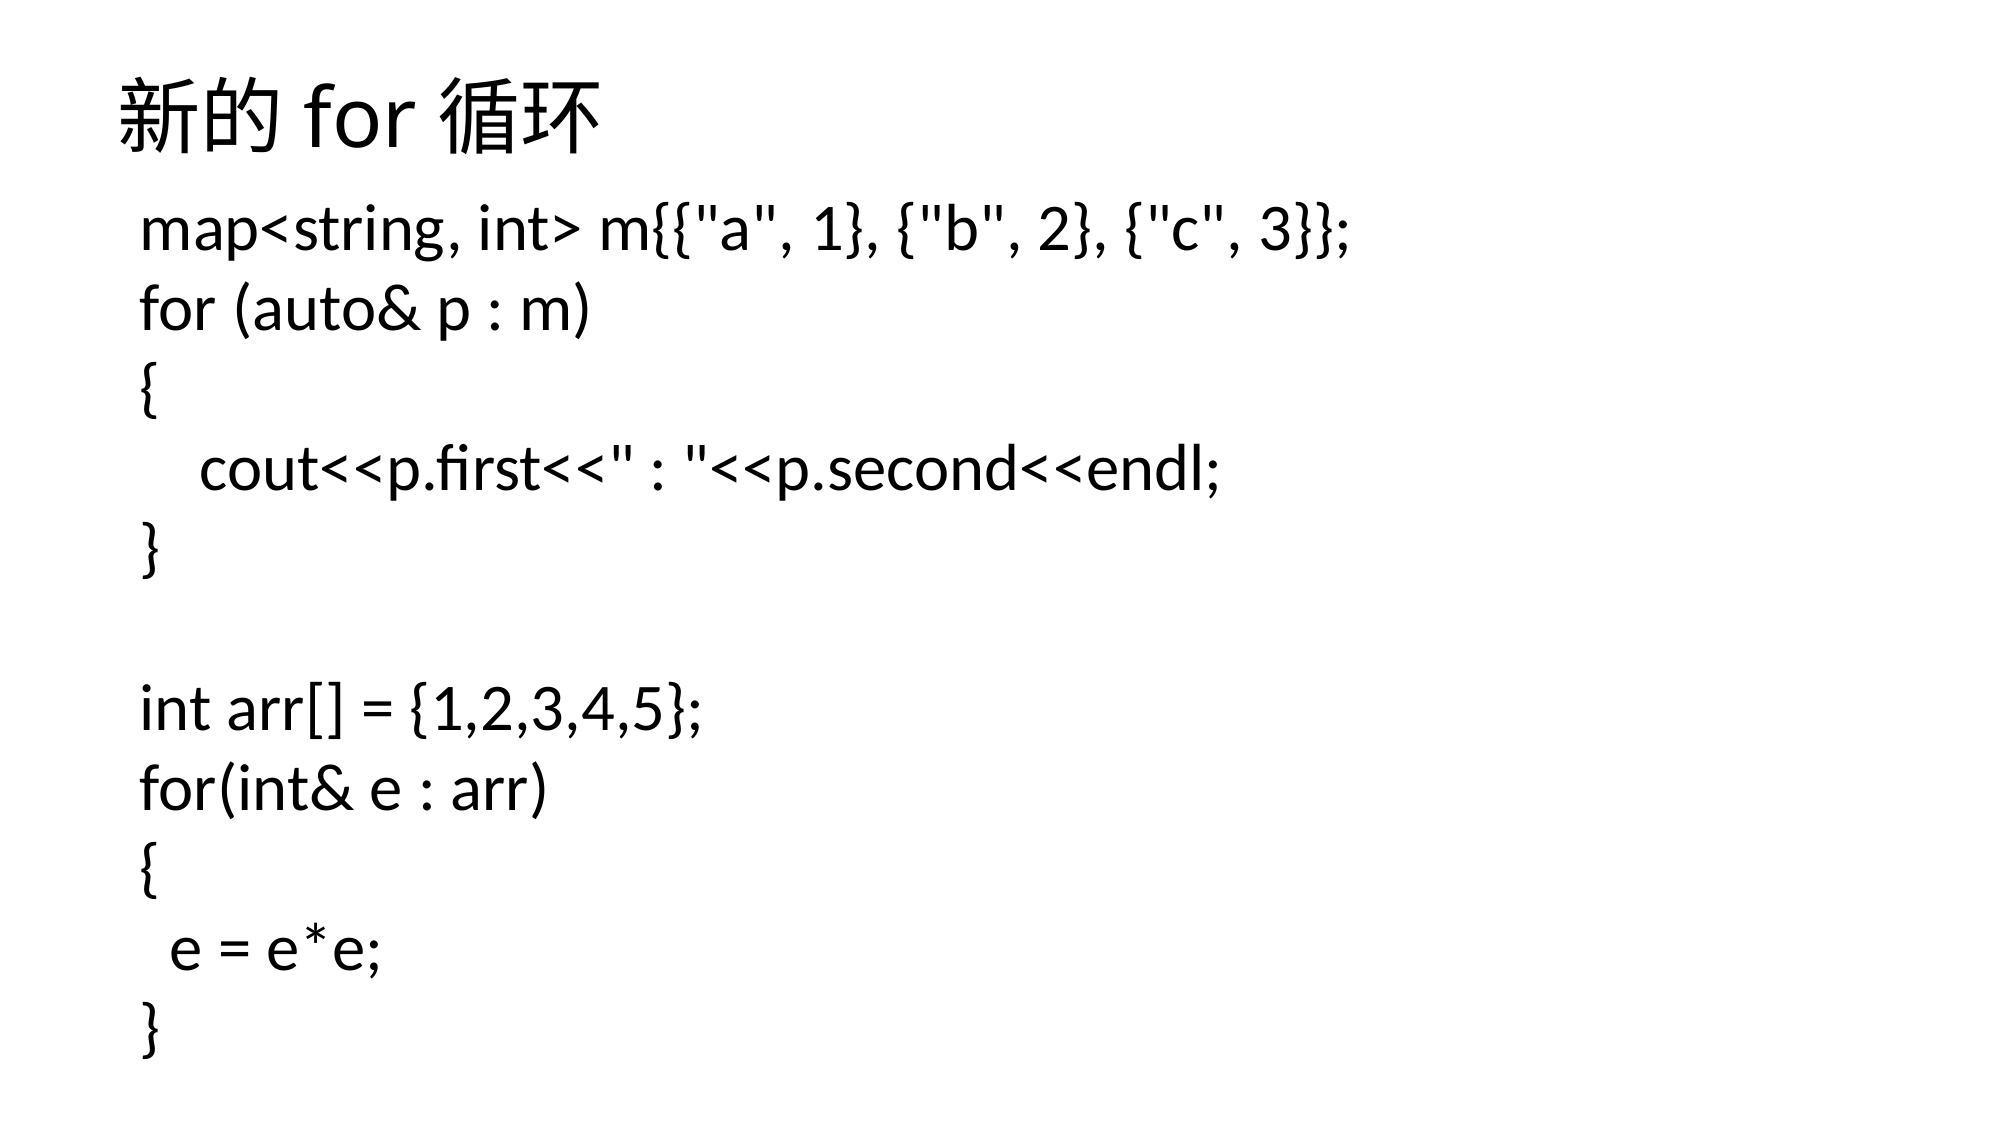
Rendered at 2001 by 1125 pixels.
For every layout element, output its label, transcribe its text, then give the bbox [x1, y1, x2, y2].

text_box map<string, int> m{{"a", 1}, {"b", 2}, {"c", 3}}; for (auto& p : m) { cout<<p.first<<" : "<<p.second<<endl; } int arr[] = {1,2,3,4,5}; for(int& e : arr) { e = e*e; } [124, 176, 1931, 1072]
text_box 新的for循环 [102, 56, 1311, 172]
